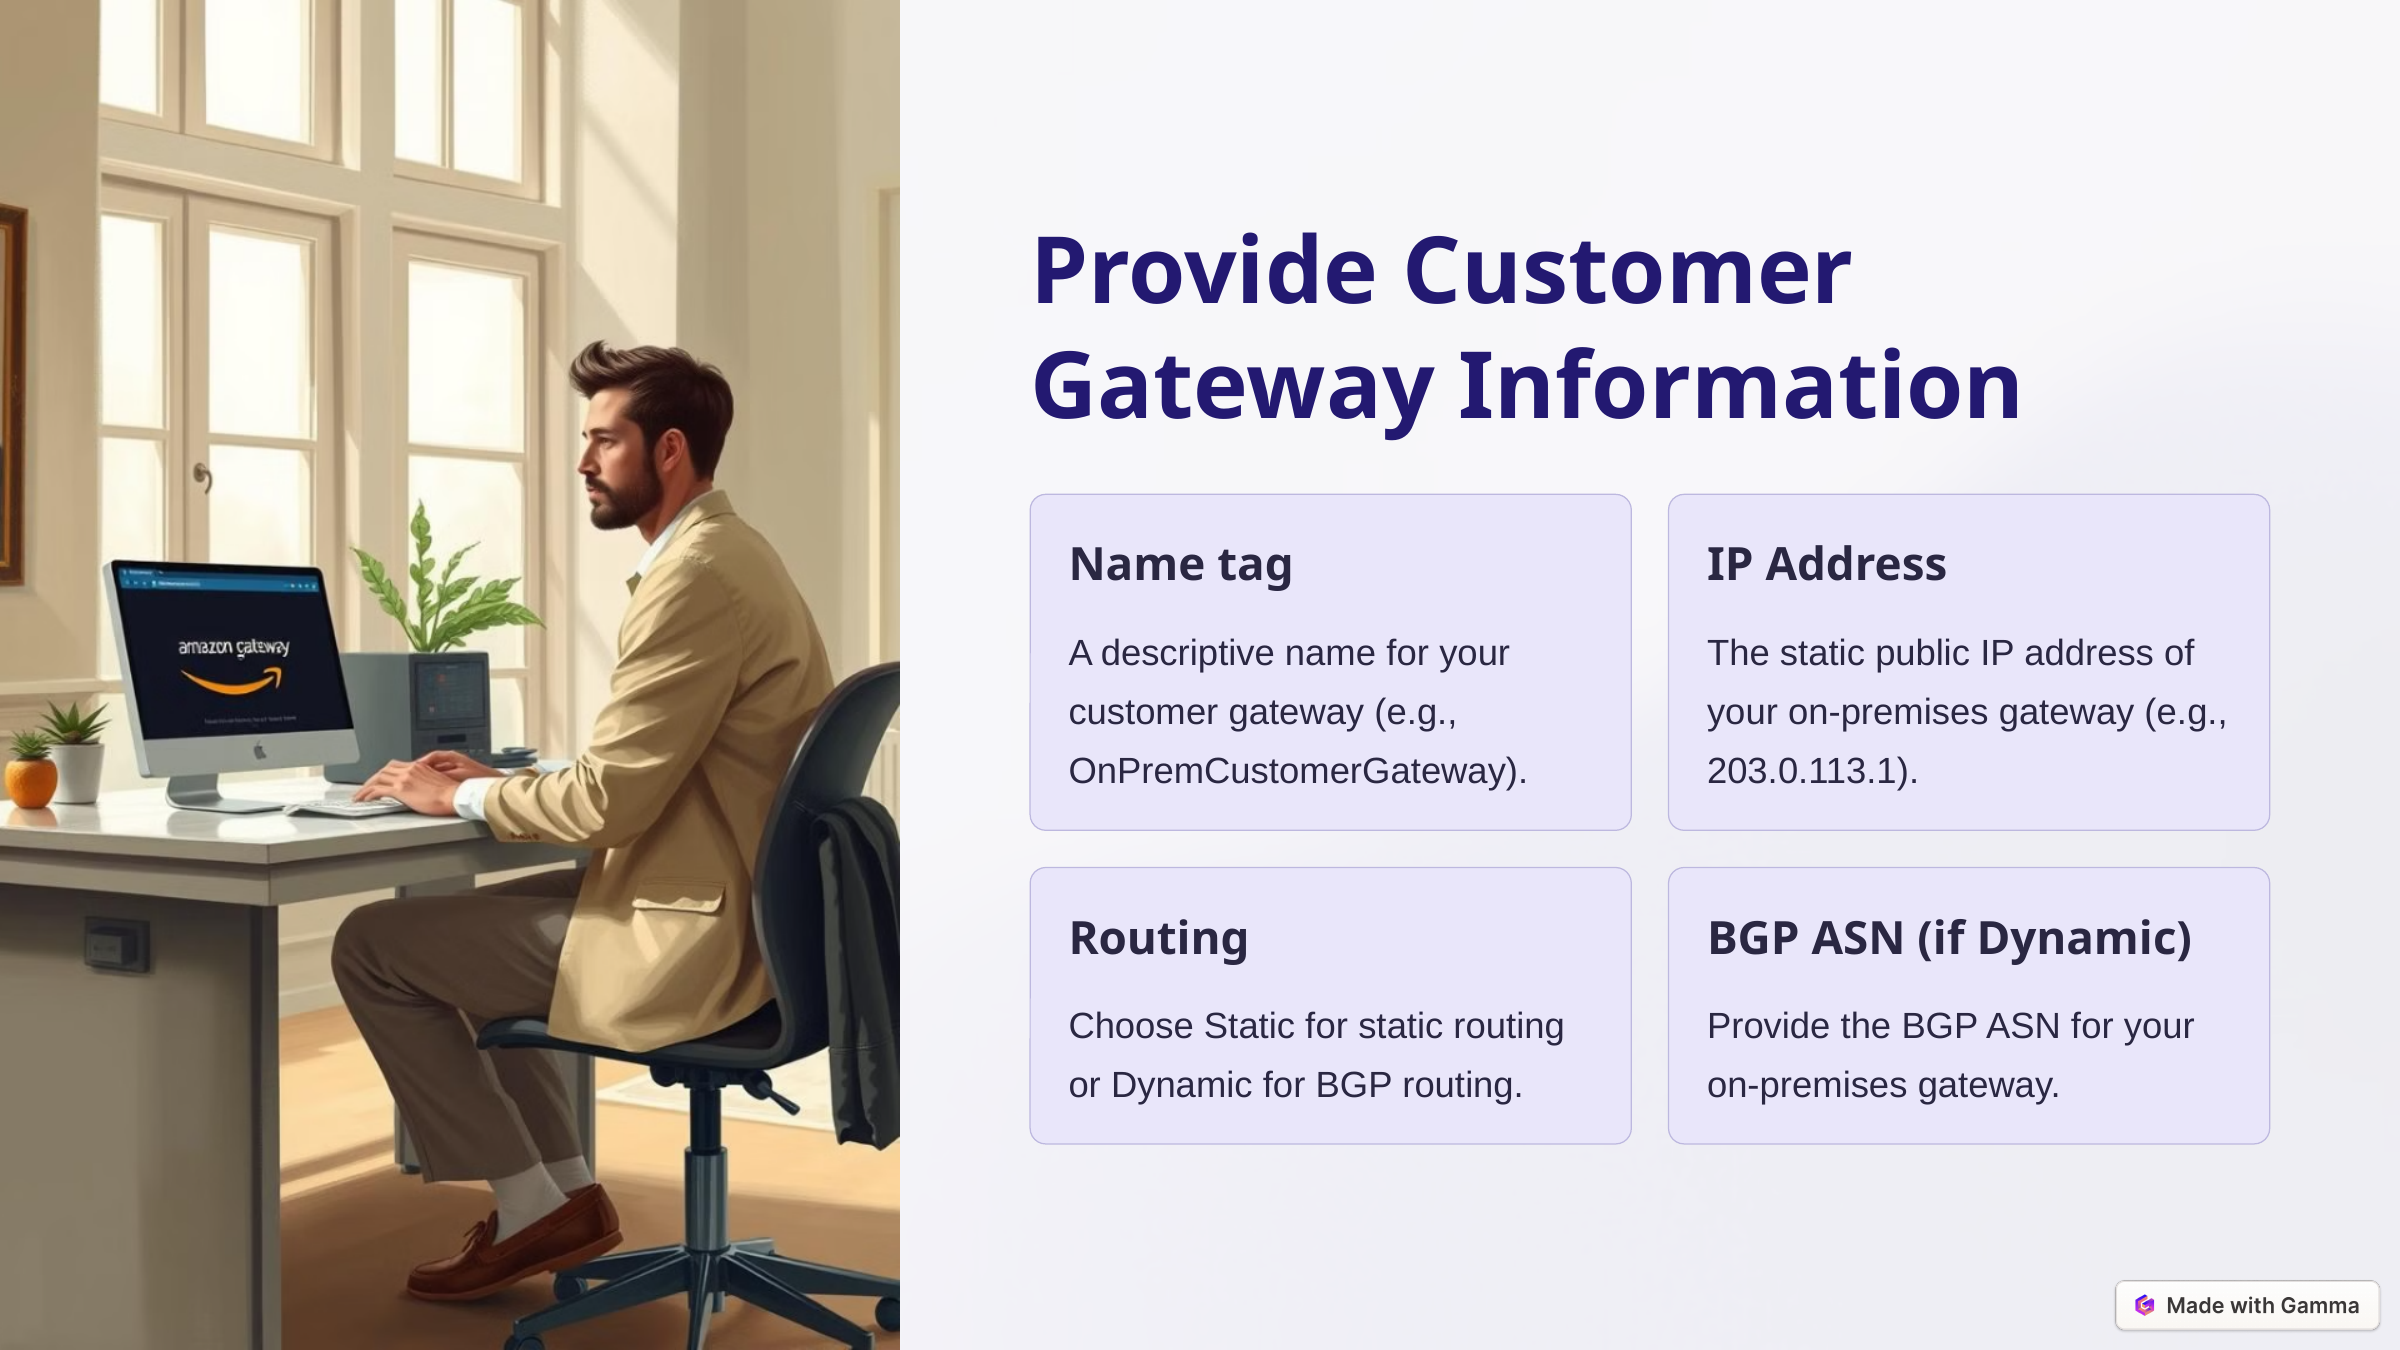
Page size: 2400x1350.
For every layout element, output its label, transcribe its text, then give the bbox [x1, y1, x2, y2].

text_box [1030, 494, 1632, 831]
picture [0, 0, 900, 1350]
text_box Choose Static for static routing or Dynamic for BGP routing. [1068, 986, 1593, 1106]
text_box Provide the BGP ASN for your on-premises gateway. [1706, 986, 2232, 1106]
picture [2106, 1271, 2389, 1339]
text_box [1030, 867, 1632, 1144]
text_box [1668, 494, 2270, 831]
text_box Routing [1068, 905, 1534, 965]
text_box Name tag [1068, 532, 1534, 591]
text_box [1668, 867, 2270, 1144]
text_box IP Address [1706, 532, 2173, 591]
text_box Provide Customer Gateway Information [1030, 205, 2270, 439]
text_box The static public IP address of your on-premises gateway (e.g., 203.0.113.1). [1706, 613, 2232, 792]
text_box BGP ASN (if Dynamic) [1706, 905, 2179, 965]
text_box A descriptive name for your customer gateway (e.g., OnPremCustomerGateway). [1068, 613, 1593, 792]
